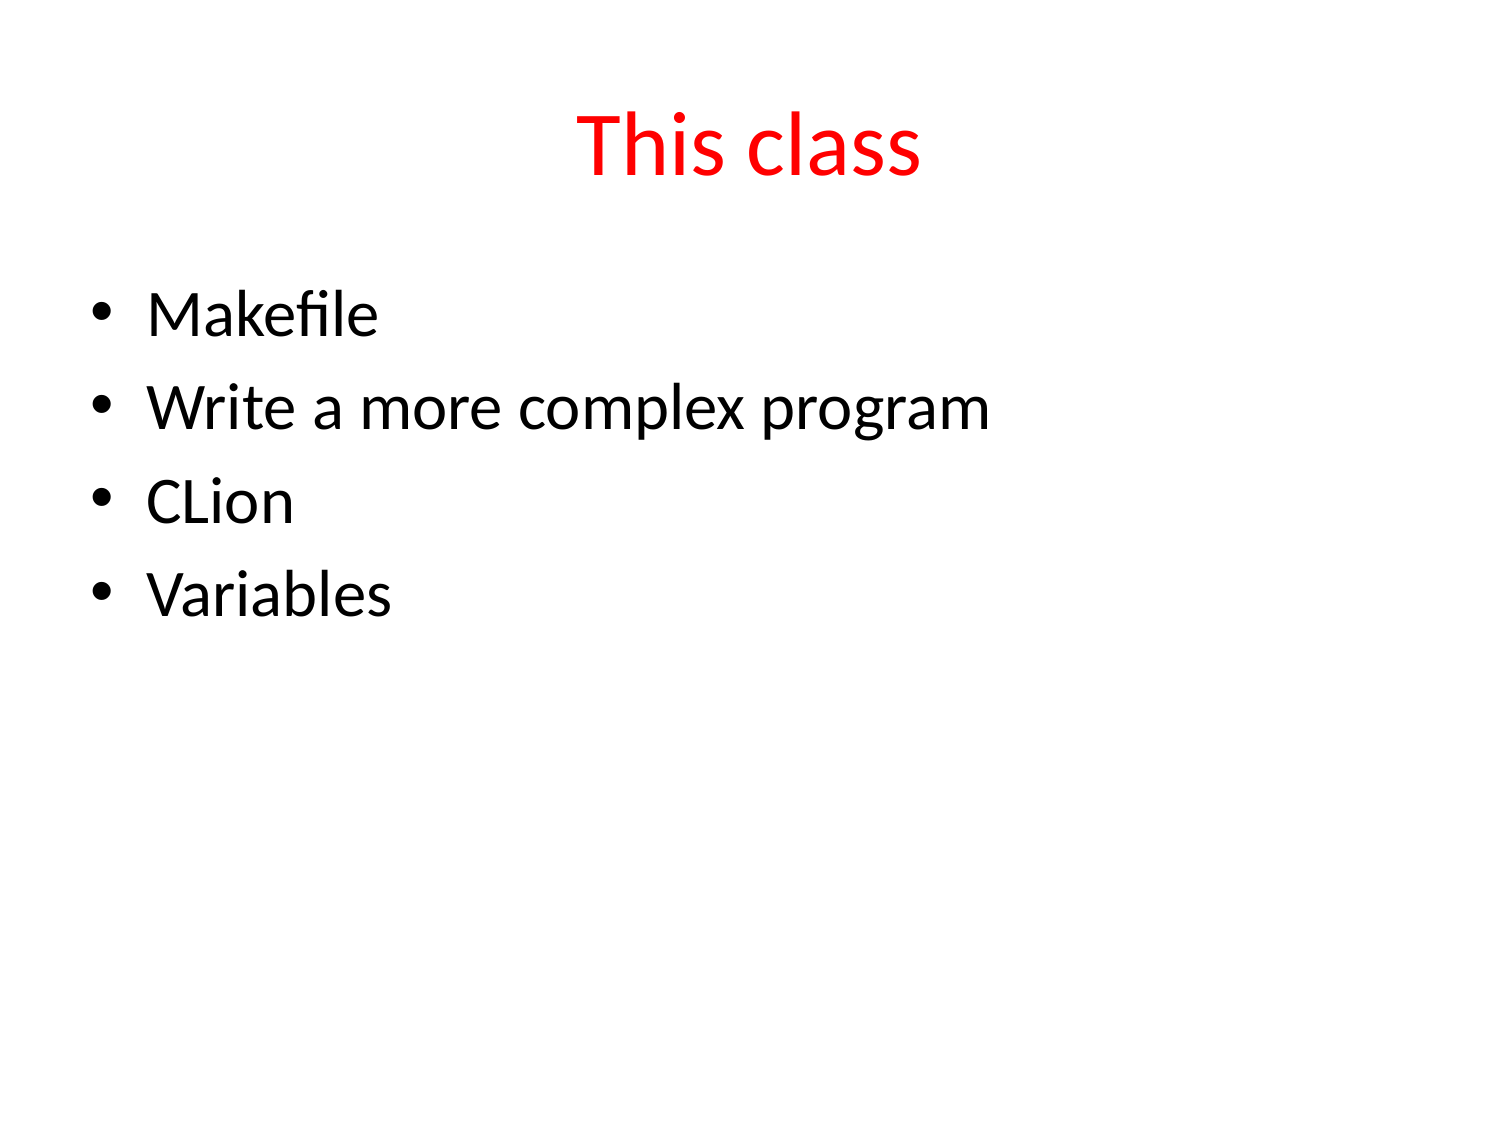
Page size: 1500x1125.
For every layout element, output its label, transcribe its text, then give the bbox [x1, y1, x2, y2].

list Makefile Write a more complex program CLion Variables [75, 262, 1425, 1005]
title This class [75, 45, 1425, 233]
